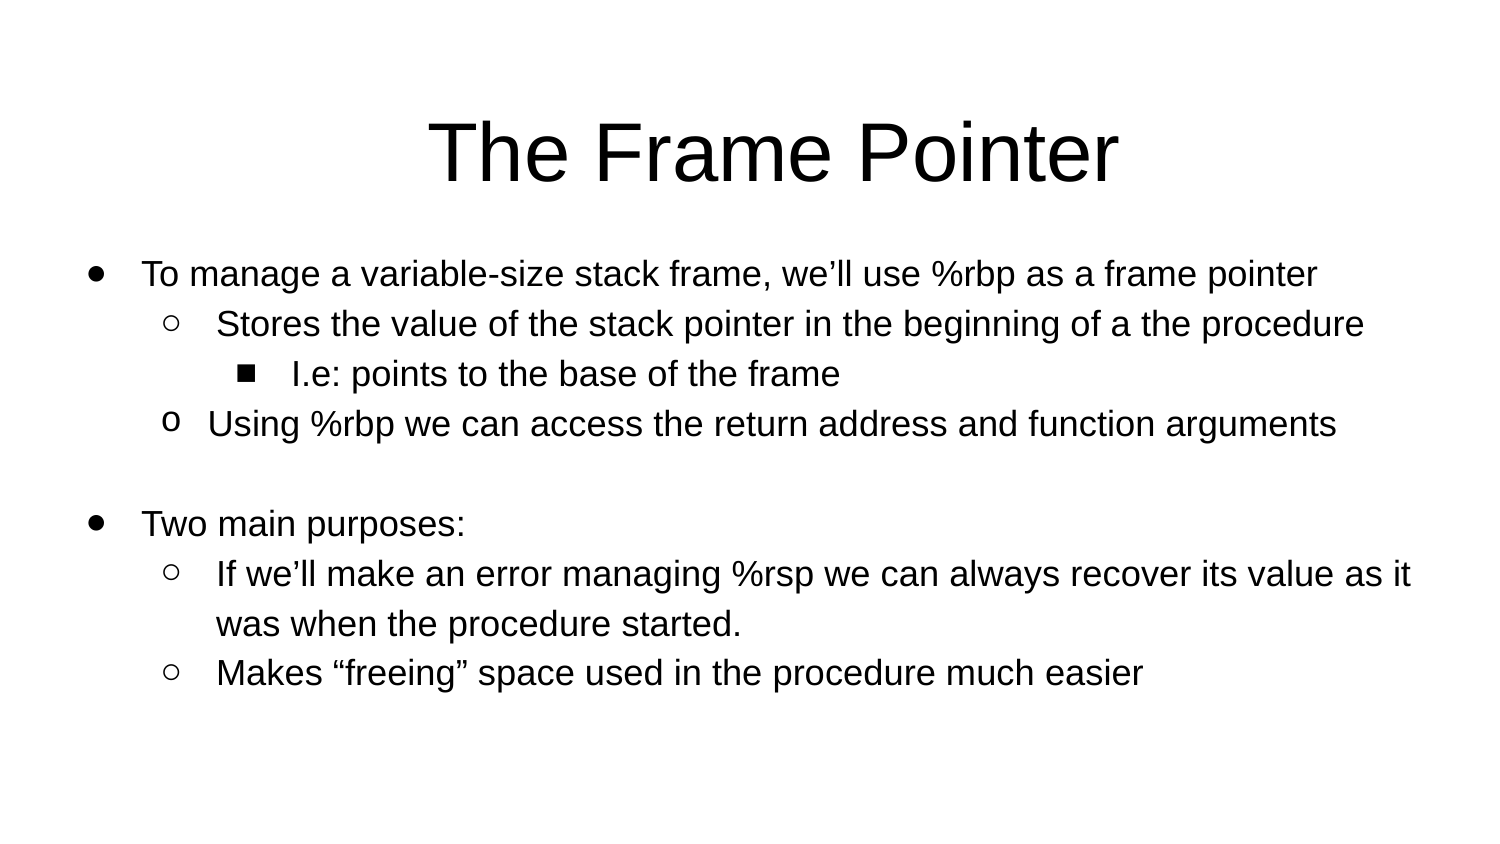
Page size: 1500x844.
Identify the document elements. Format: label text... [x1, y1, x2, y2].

title The Frame Pointer [75, 82, 1474, 213]
subtitle To manage a variable-size stack frame, we’ll use %rbp as a frame pointer Stores the value of the stack pointer in the beginning of a the procedure I.e: points to the base of the frame Using %rbp we can access the return address and function arguments Two main purposes: If we’ll make an error managing %rsp we can always recover its value as it was when the procedure started. Makes “freeing” space used in the procedure much easier [51, 228, 1449, 844]
